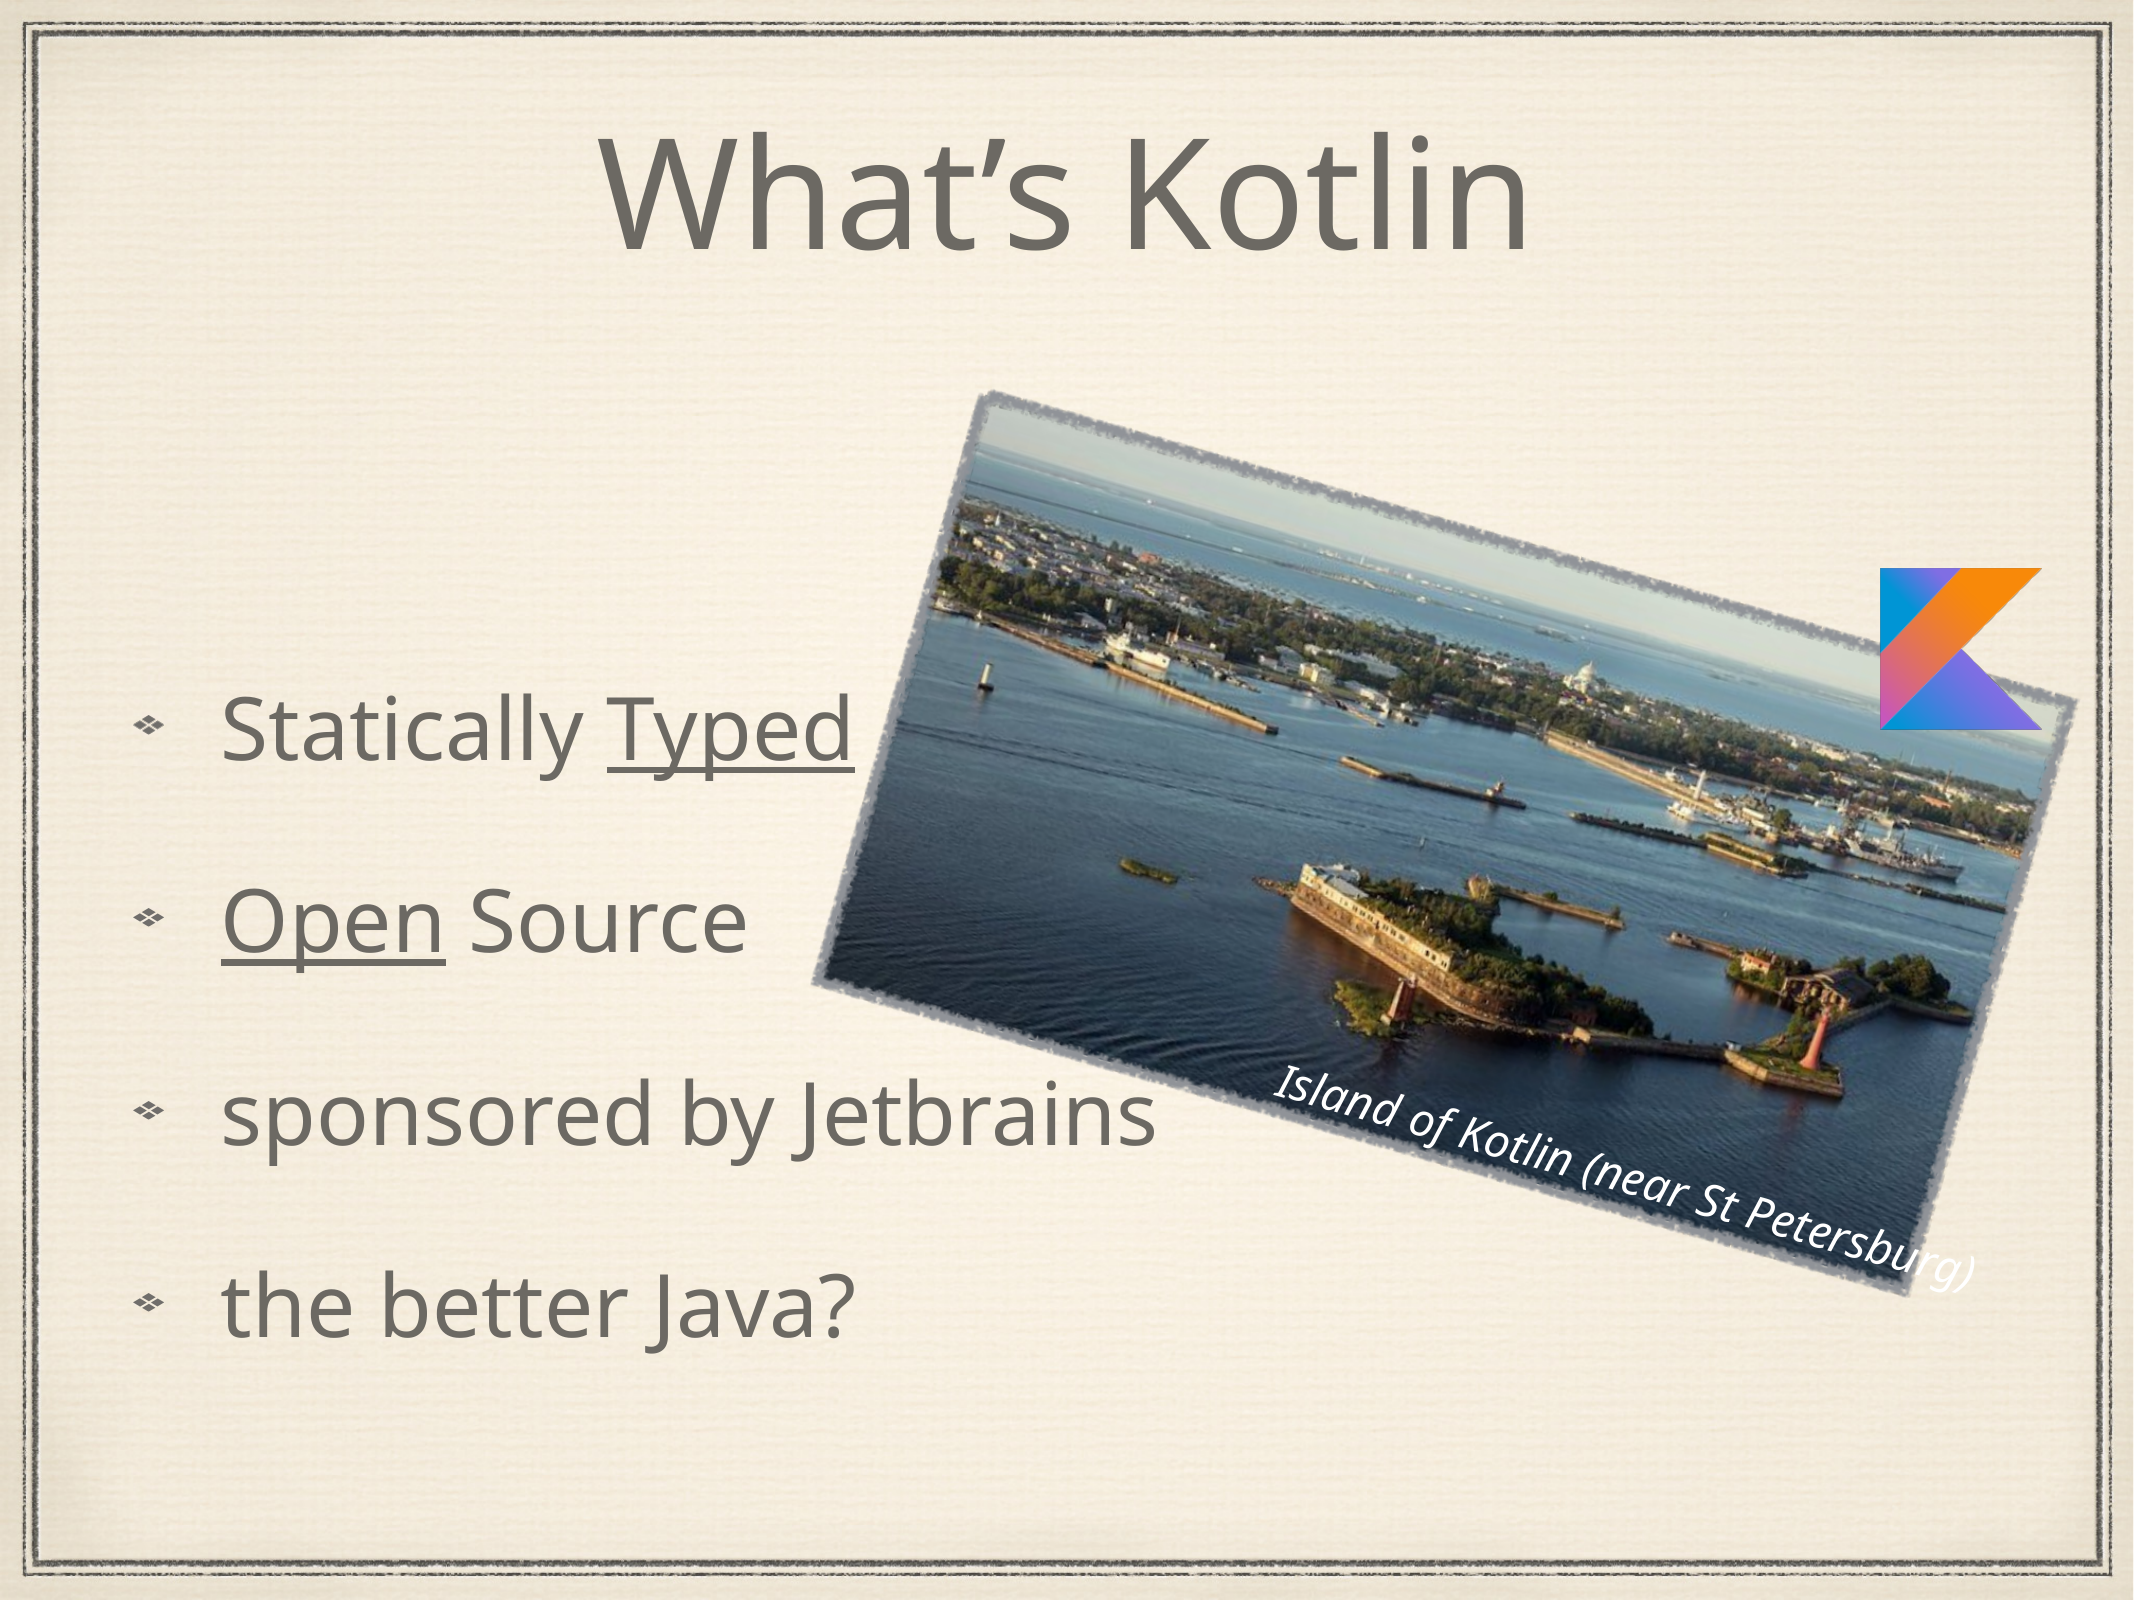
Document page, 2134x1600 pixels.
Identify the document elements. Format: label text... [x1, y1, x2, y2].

text_box Island of Kotlin (near St Petersburg) [1448, 1162, 1993, 1310]
picture [0, 0, 2134, 1600]
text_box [871, 528, 2019, 1155]
title What’s Kotlin [124, 61, 2009, 313]
list Statically Typed Open Source sponsored by Jetbrains the better Java? [124, 453, 2009, 1575]
